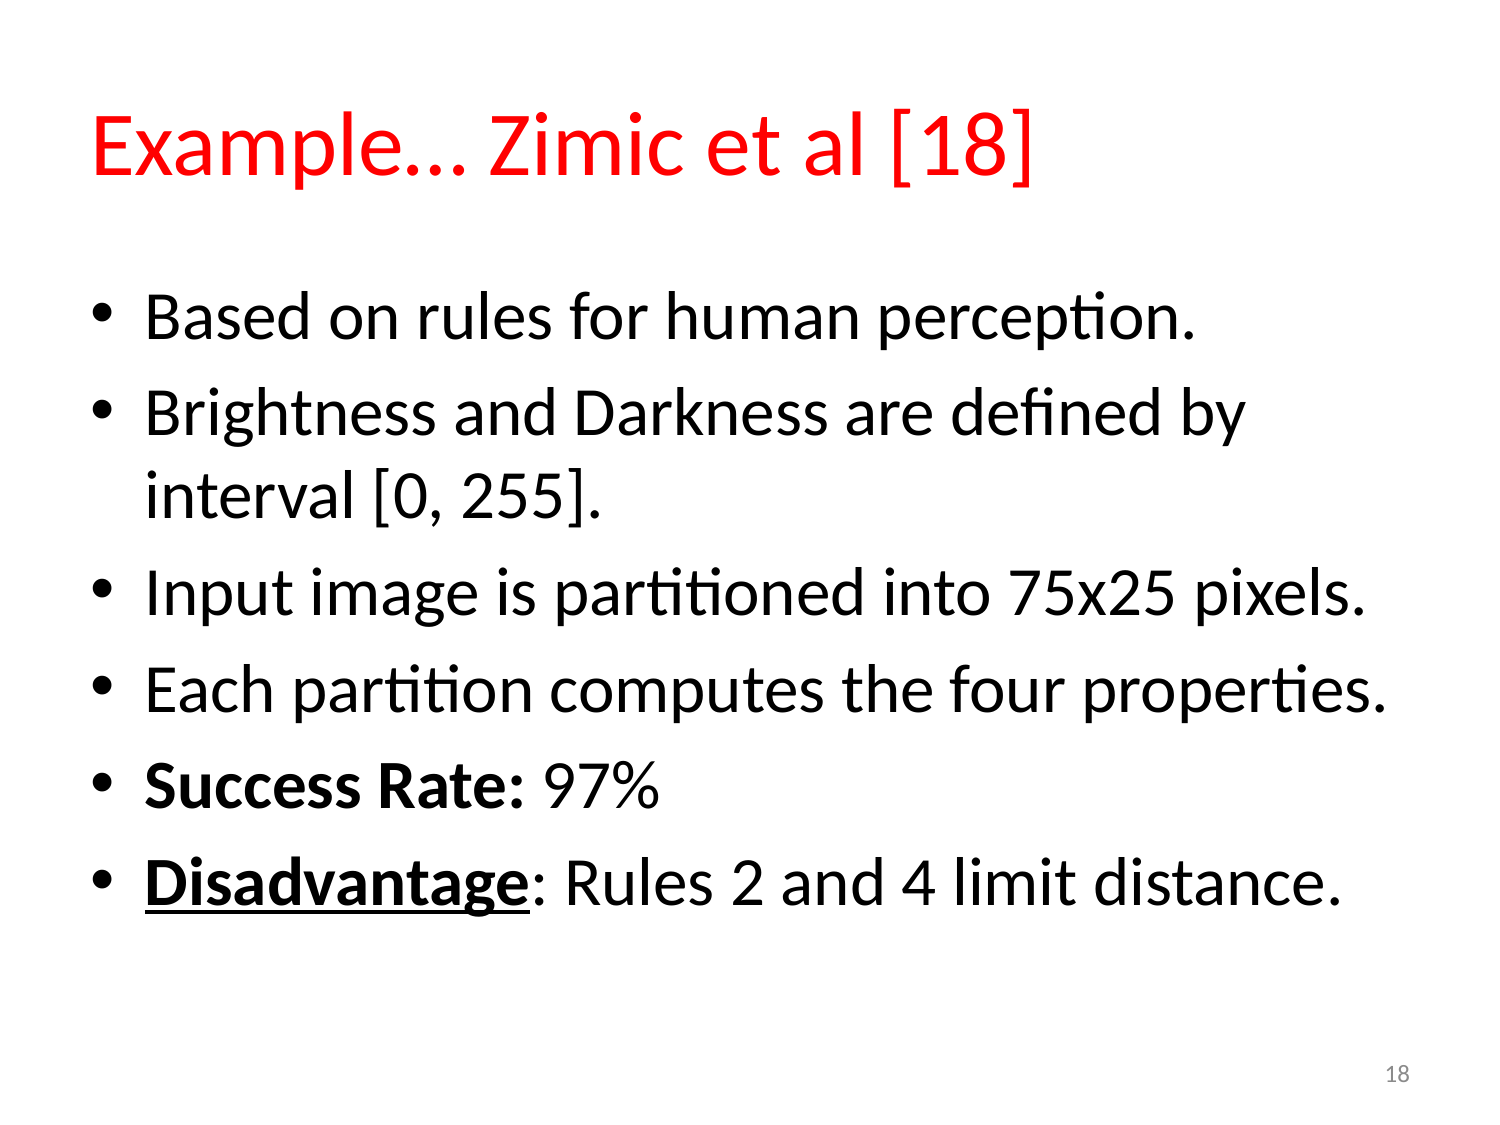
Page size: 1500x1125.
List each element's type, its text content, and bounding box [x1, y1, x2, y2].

list Based on rules for human perception. Brightness and Darkness are defined by interval [0, 255]. Input image is partitioned into 75x25 pixels. Each partition computes the four properties. Success Rate: 97% Disadvantage: Rules 2 and 4 limit distance. [75, 262, 1425, 1005]
title Example… Zimic et al [18] [75, 45, 1425, 233]
slide_number 18 [1074, 1042, 1425, 1103]
